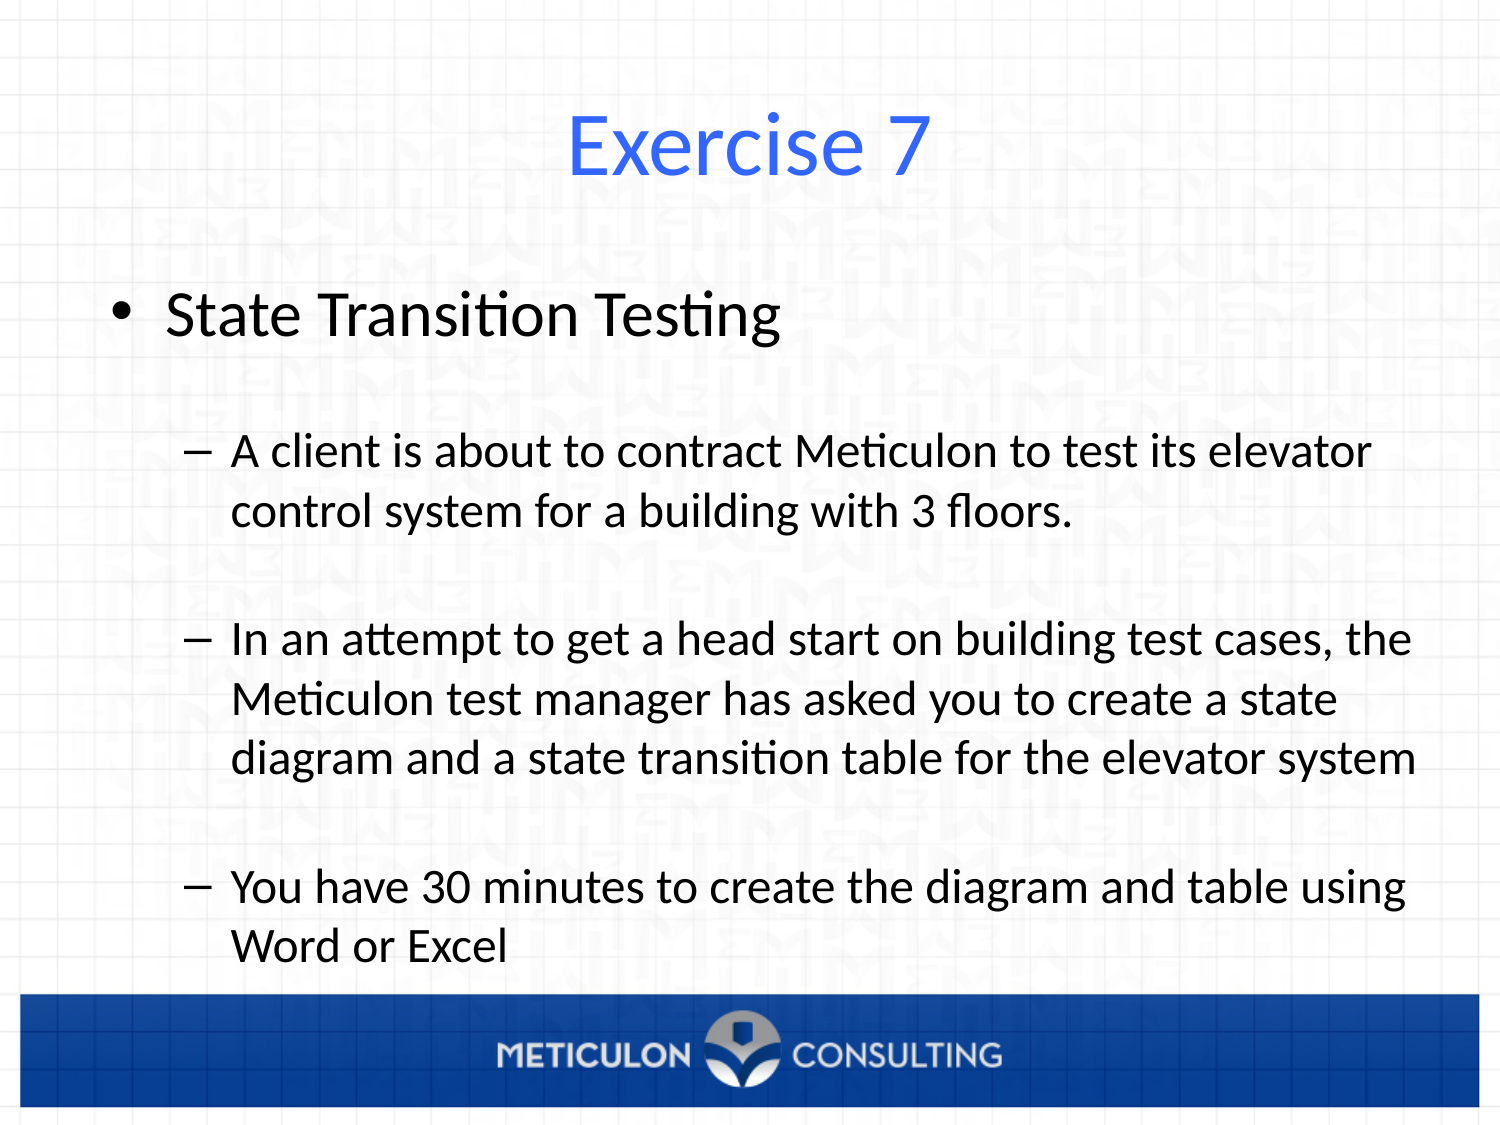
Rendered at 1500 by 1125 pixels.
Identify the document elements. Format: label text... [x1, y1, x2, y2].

list State Transition Testing A client is about to contract Meticulon to test its elevator control system for a building with 3 floors. In an attempt to get a head start on building test cases, the Meticulon test manager has asked you to create a state diagram and a state transition table for the elevator system You have 30 minutes to create the diagram and table using Word or Excel [94, 262, 1445, 1005]
title Exercise 7 [75, 45, 1425, 233]
picture [0, 0, 1500, 1125]
